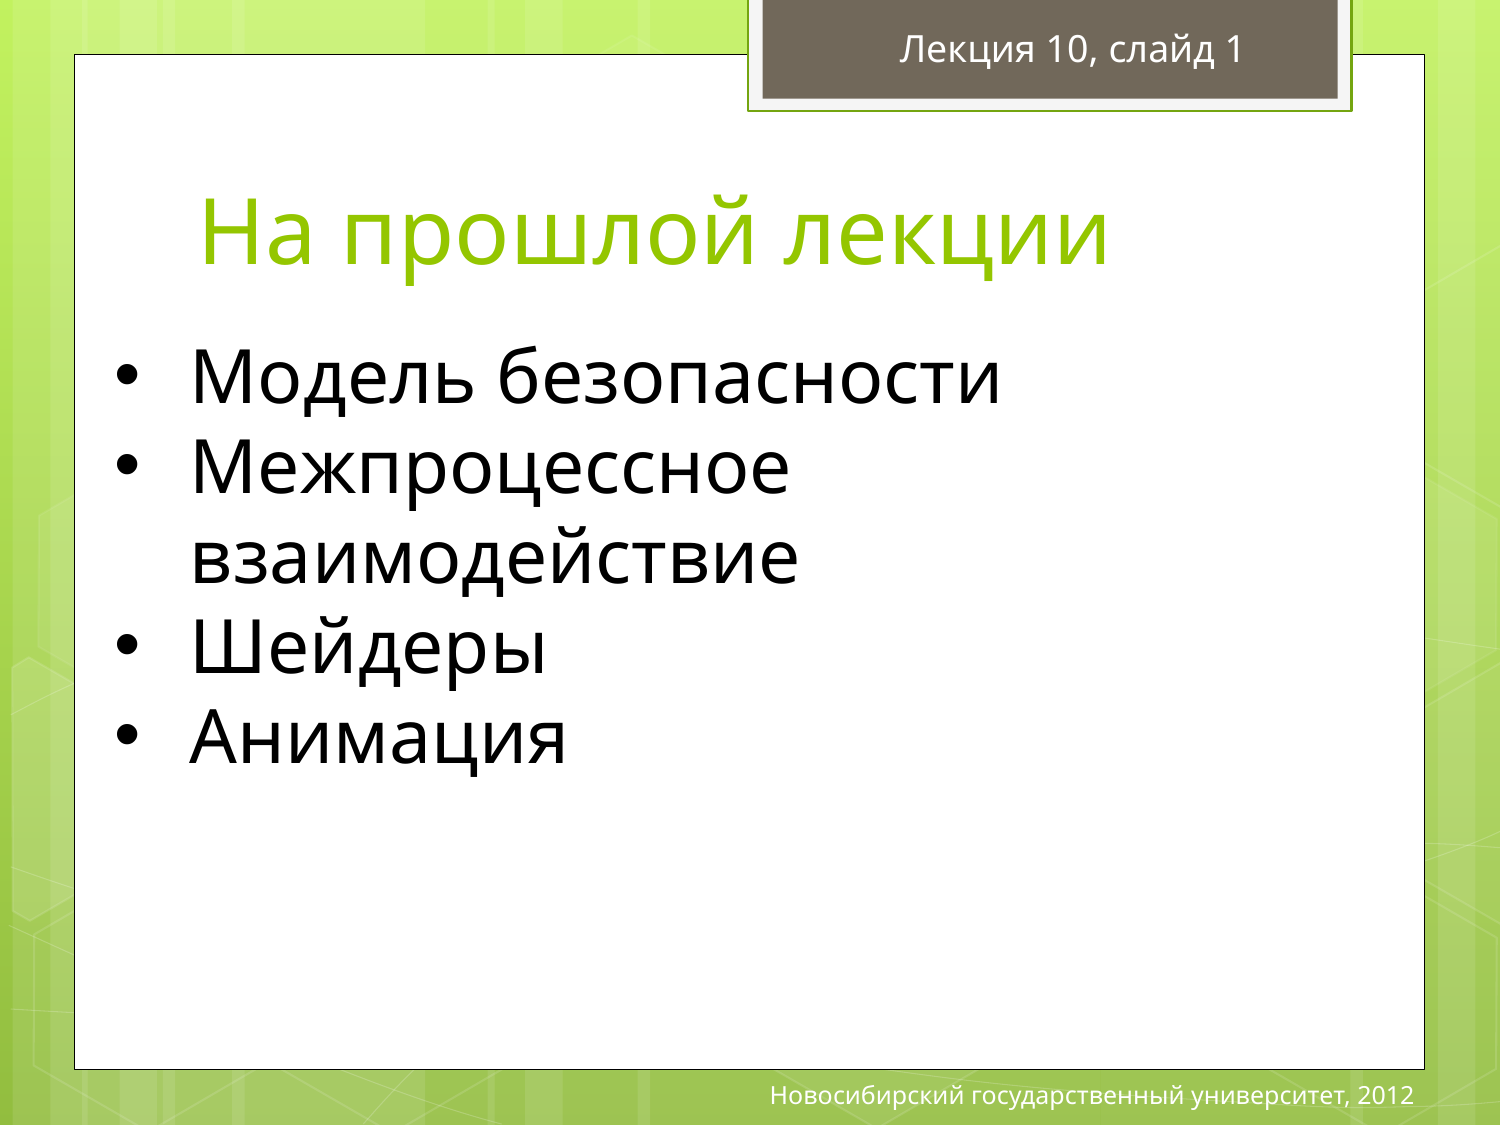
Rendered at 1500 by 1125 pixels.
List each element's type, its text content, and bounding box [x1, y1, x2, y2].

footer Новосибирский государственный университет, 2012 [466, 1065, 1431, 1125]
text_box Лекция 10, слайд 1 [884, 17, 1262, 78]
text_box Модель безопасности Межпроцессное взаимодействие Шейдеры Анимация [100, 321, 1400, 856]
title На прошлой лекции [183, 125, 1336, 291]
